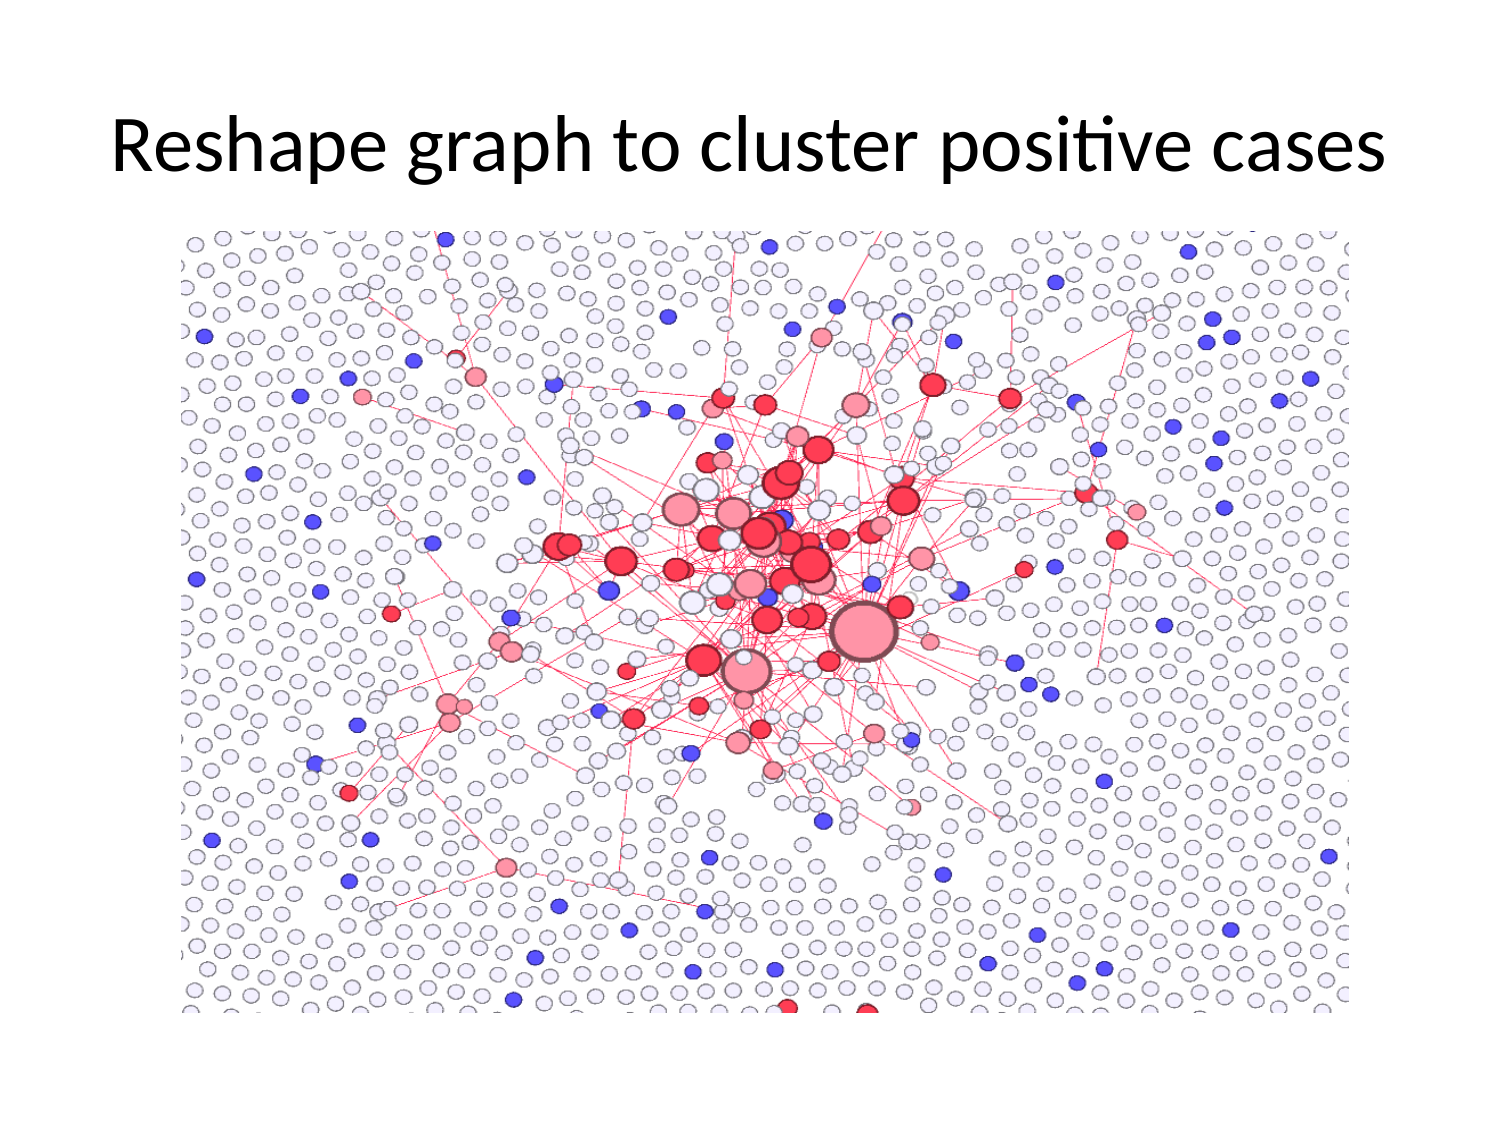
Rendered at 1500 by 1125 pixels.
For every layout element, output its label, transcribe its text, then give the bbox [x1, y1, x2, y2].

picture [181, 230, 1349, 1013]
title Reshape graph to cluster positive cases [75, 45, 1425, 233]
